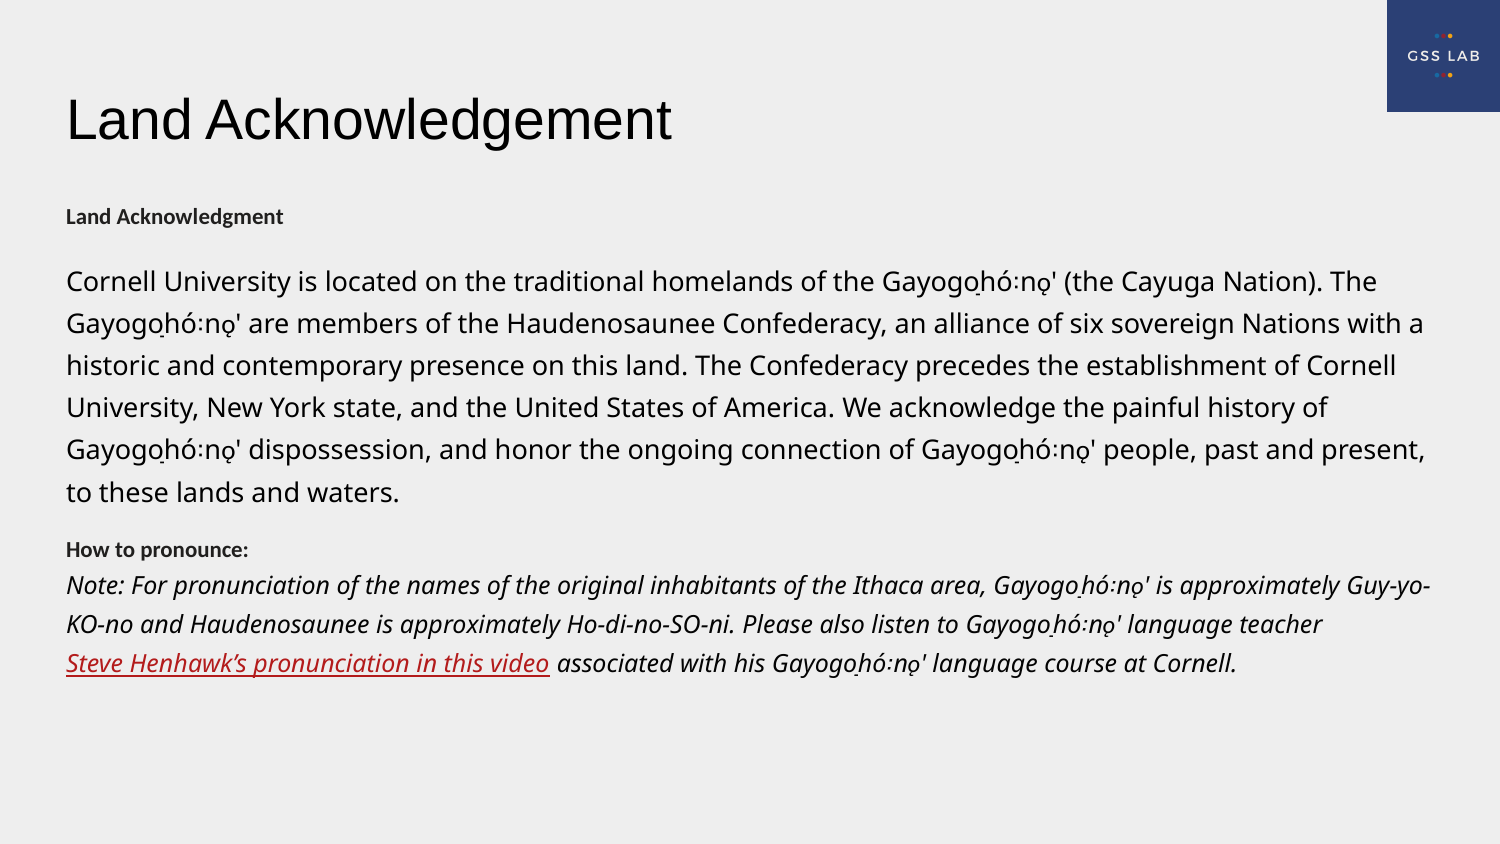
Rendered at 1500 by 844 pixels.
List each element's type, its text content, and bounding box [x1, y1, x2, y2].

picture [1387, 0, 1500, 113]
list Land Acknowledgment Cornell University is located on the traditional homelands of the Gayogo̱hó꞉nǫ' (the Cayuga Nation). The Gayogo̱hó꞉nǫ' are members of the Haudenosaunee Confederacy, an alliance of six sovereign Nations with a historic and contemporary presence on this land. The Confederacy precedes the establishment of Cornell University, New York state, and the United States of America. We acknowledge the painful history of Gayogo̱hó꞉nǫ' dispossession, and honor the ongoing connection of Gayogo̱hó꞉nǫ' people, past and present, to these lands and waters. How to pronounce: Note: For pronunciation of the names of the original inhabitants of the Ithaca area, Gayogo̱hó꞉nǫ' is approximately Guy-yo-KO-no and Haudenosaunee is approximately Ho-di-no-SO-ni. Please also listen to Gayogo̱hó꞉nǫ' language teacher Steve Henhawk’s pronunciation in this video associated with his Gayogo̱hó꞉nǫ' language course at Cornell. [51, 189, 1449, 750]
title Land Acknowledgement [51, 72, 1449, 167]
